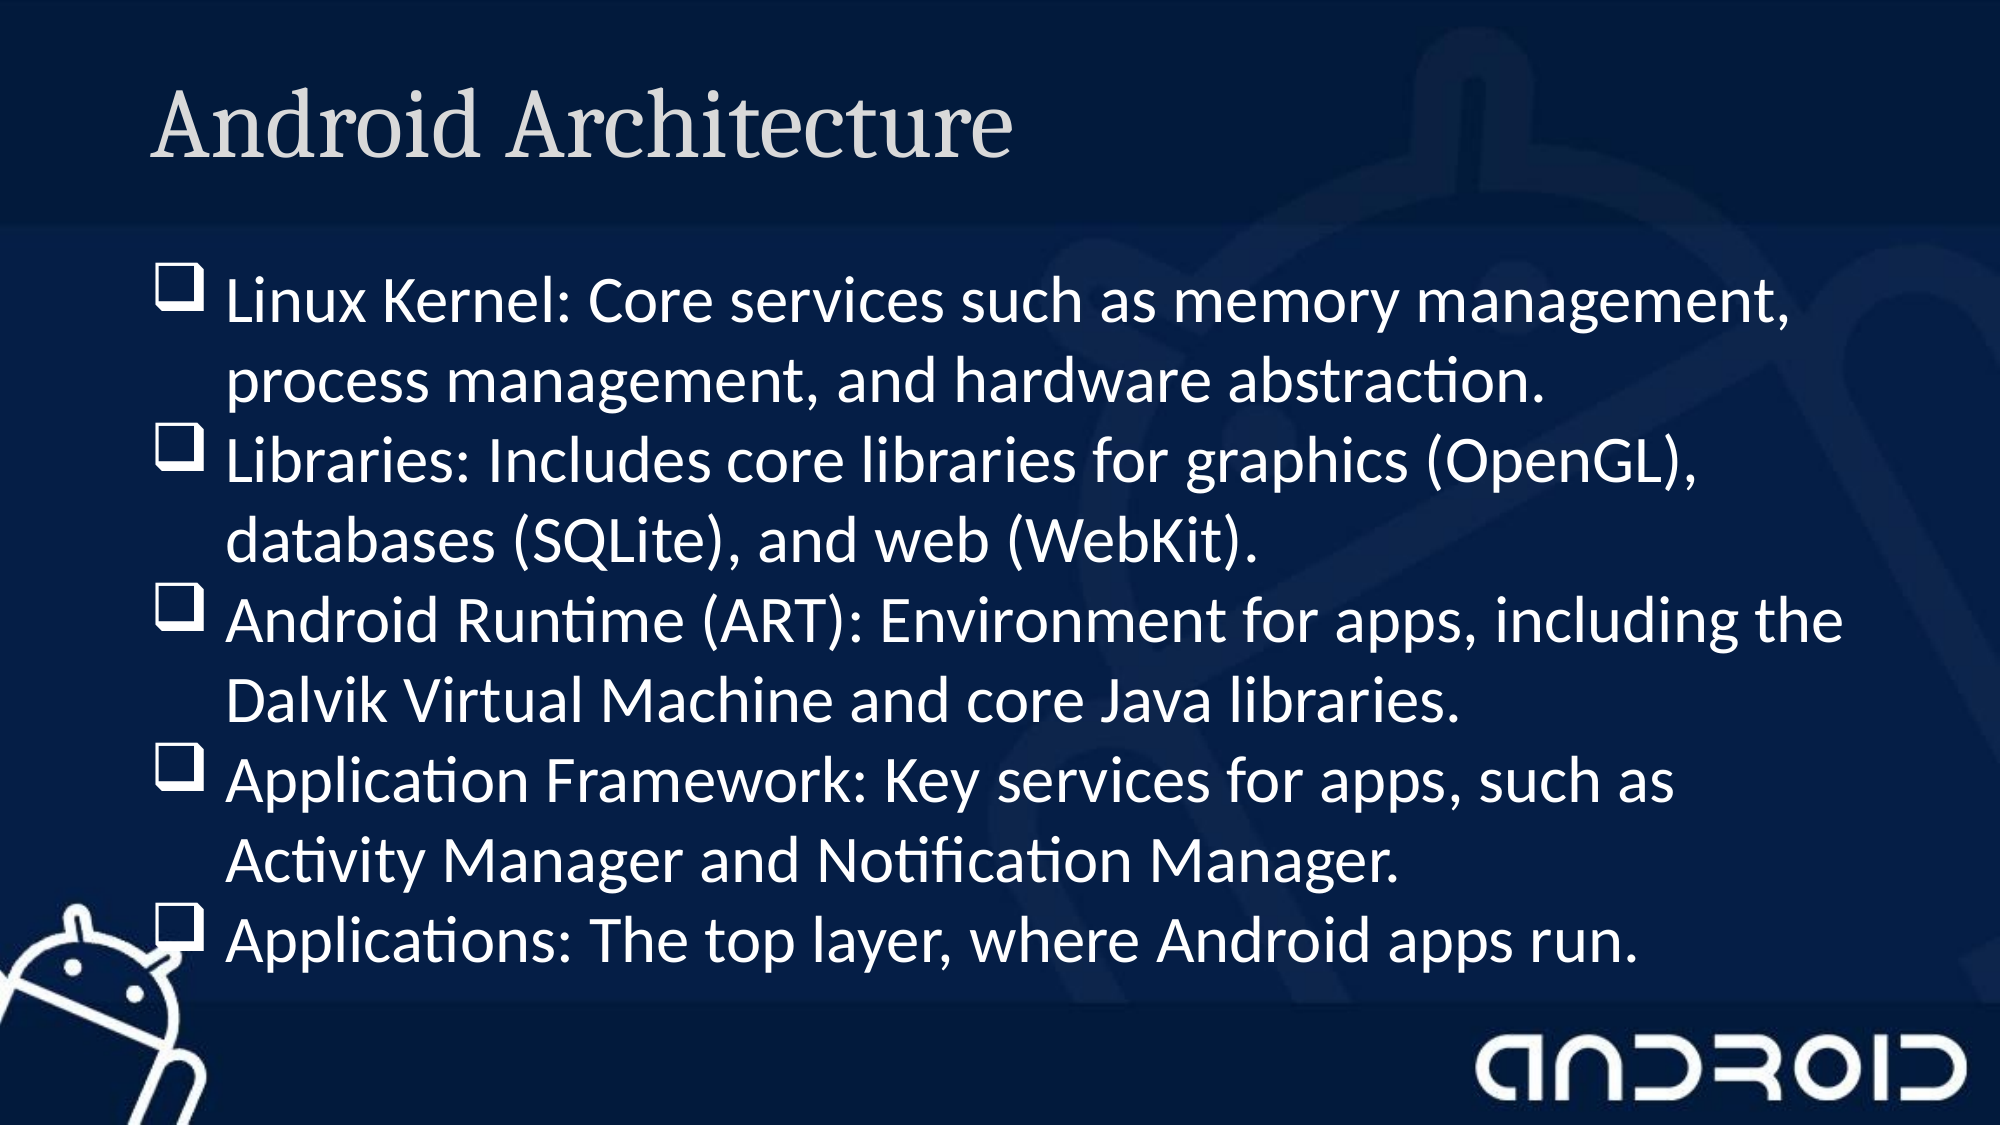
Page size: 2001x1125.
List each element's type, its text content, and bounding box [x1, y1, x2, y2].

picture [0, 0, 2000, 1125]
title Android Architecture [150, 57, 1738, 175]
list Linux Kernel: Core services such as memory management, process management, and hardware abstraction. Libraries: Includes core libraries for graphics (OpenGL), databases (SQLite), and web (WebKit). Android Runtime (ART): Environment for apps, including the Dalvik Virtual Machine and core Java libraries. Application Framework: Key services for apps, such as Activity Manager and Notification Manager. Applications: The top layer, where Android apps run. [150, 175, 1890, 878]
